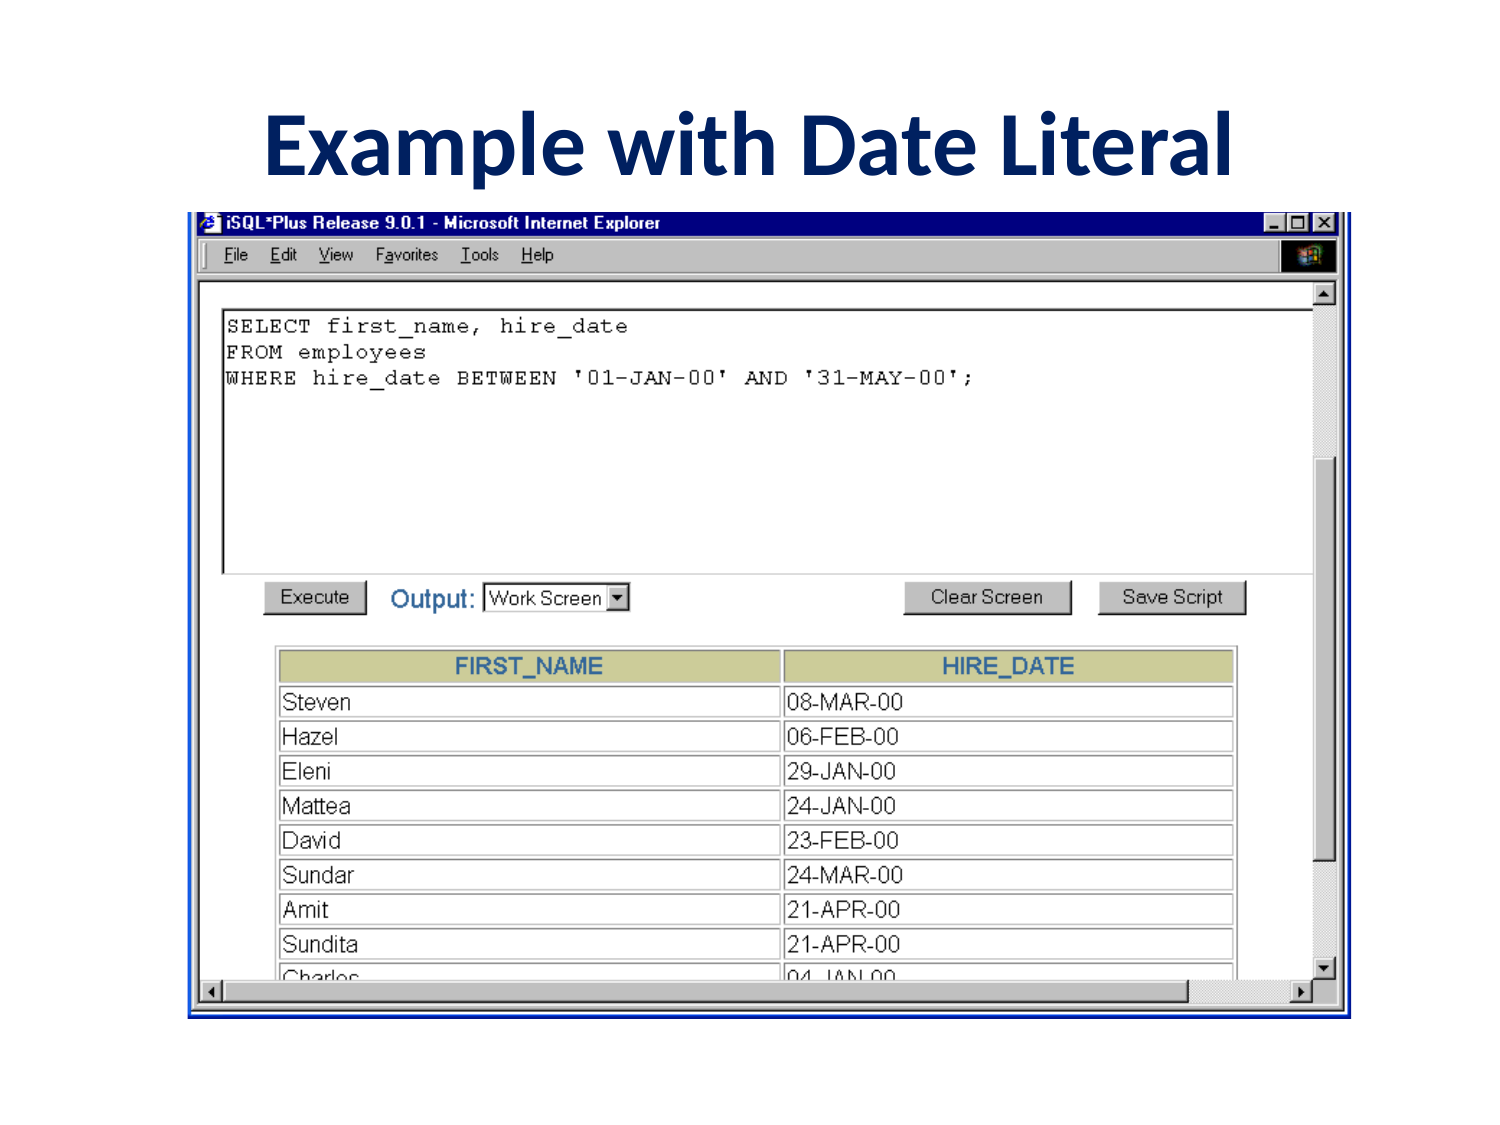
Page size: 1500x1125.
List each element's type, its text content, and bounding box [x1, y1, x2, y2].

title Example with Date Literal [75, 45, 1425, 233]
picture [187, 212, 1352, 1019]
